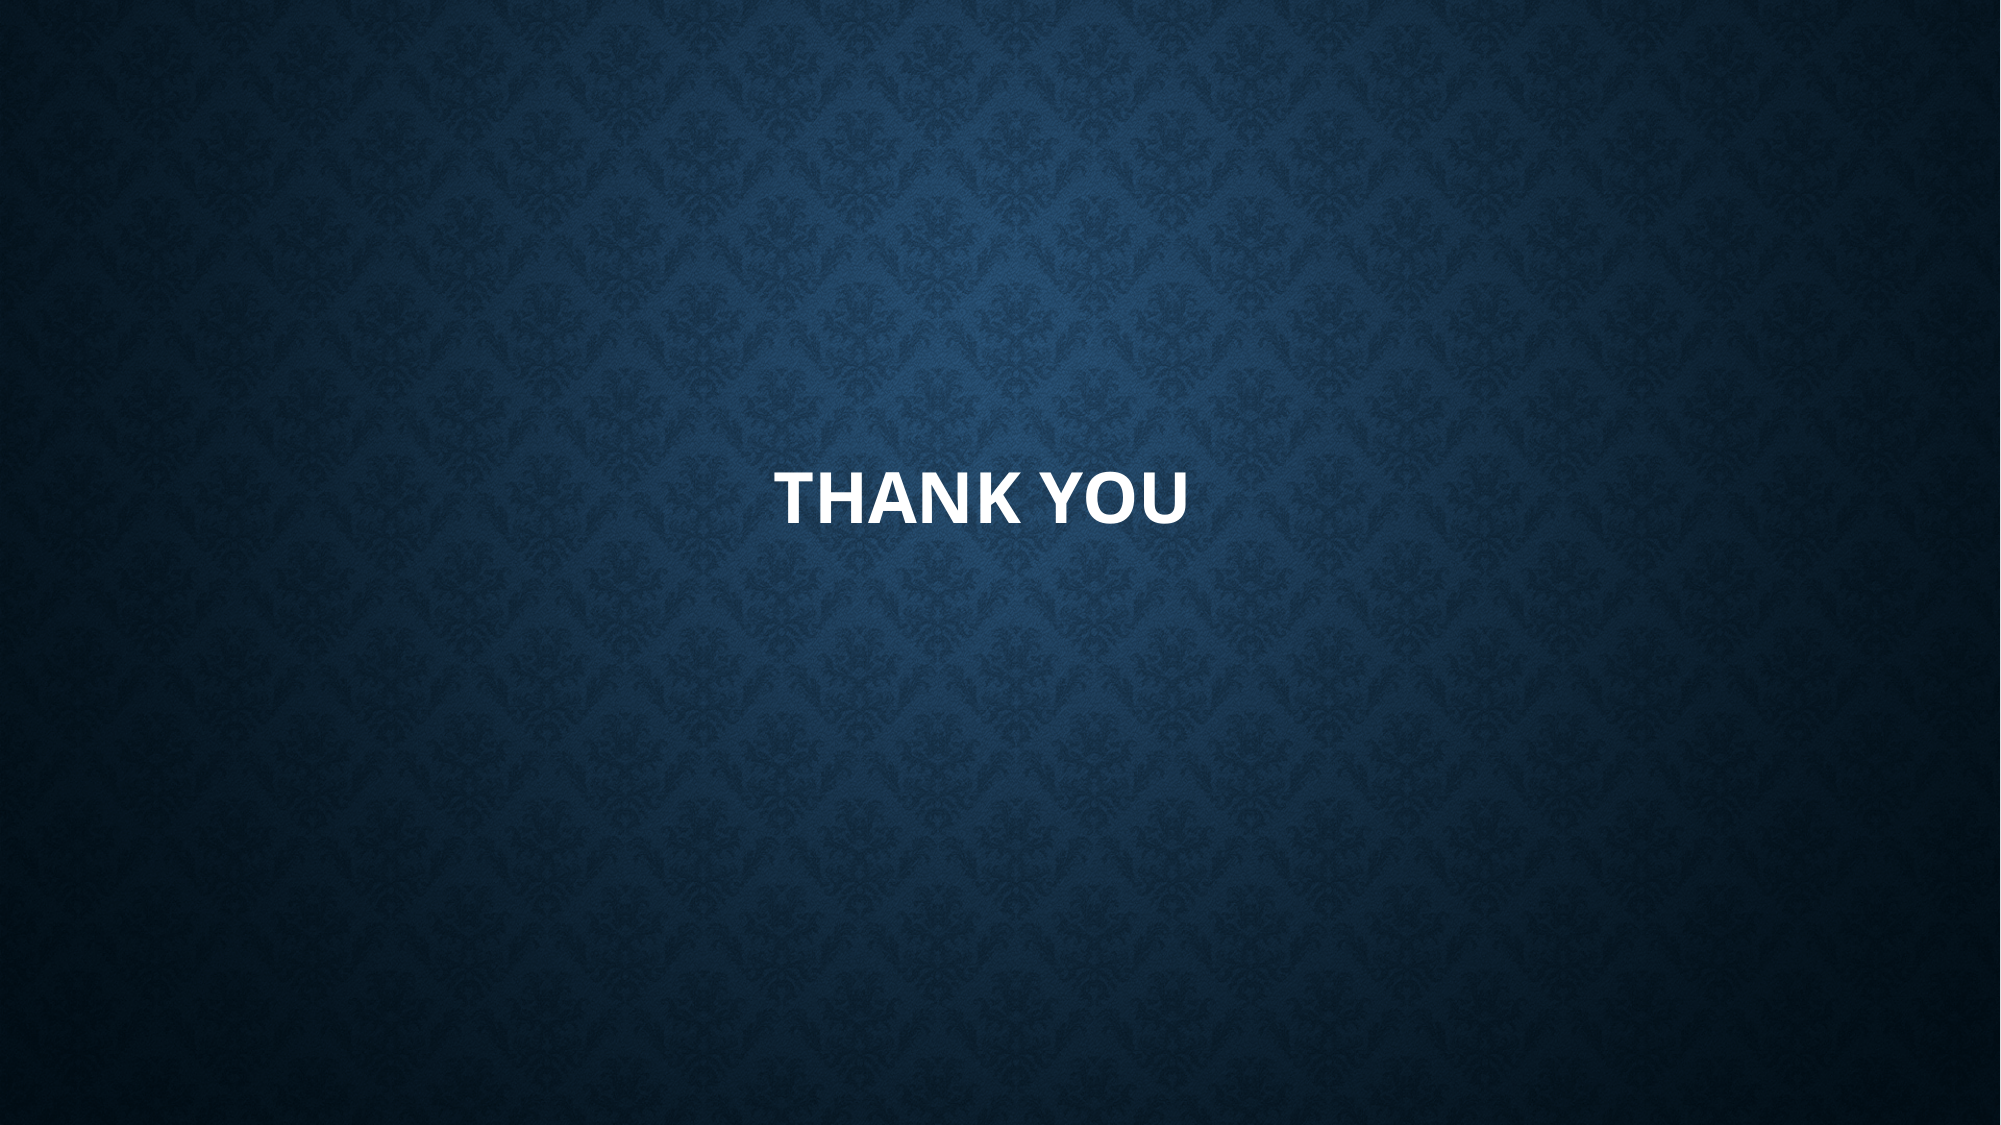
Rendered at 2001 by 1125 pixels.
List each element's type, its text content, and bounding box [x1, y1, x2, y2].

title Thank you [133, 391, 1833, 610]
